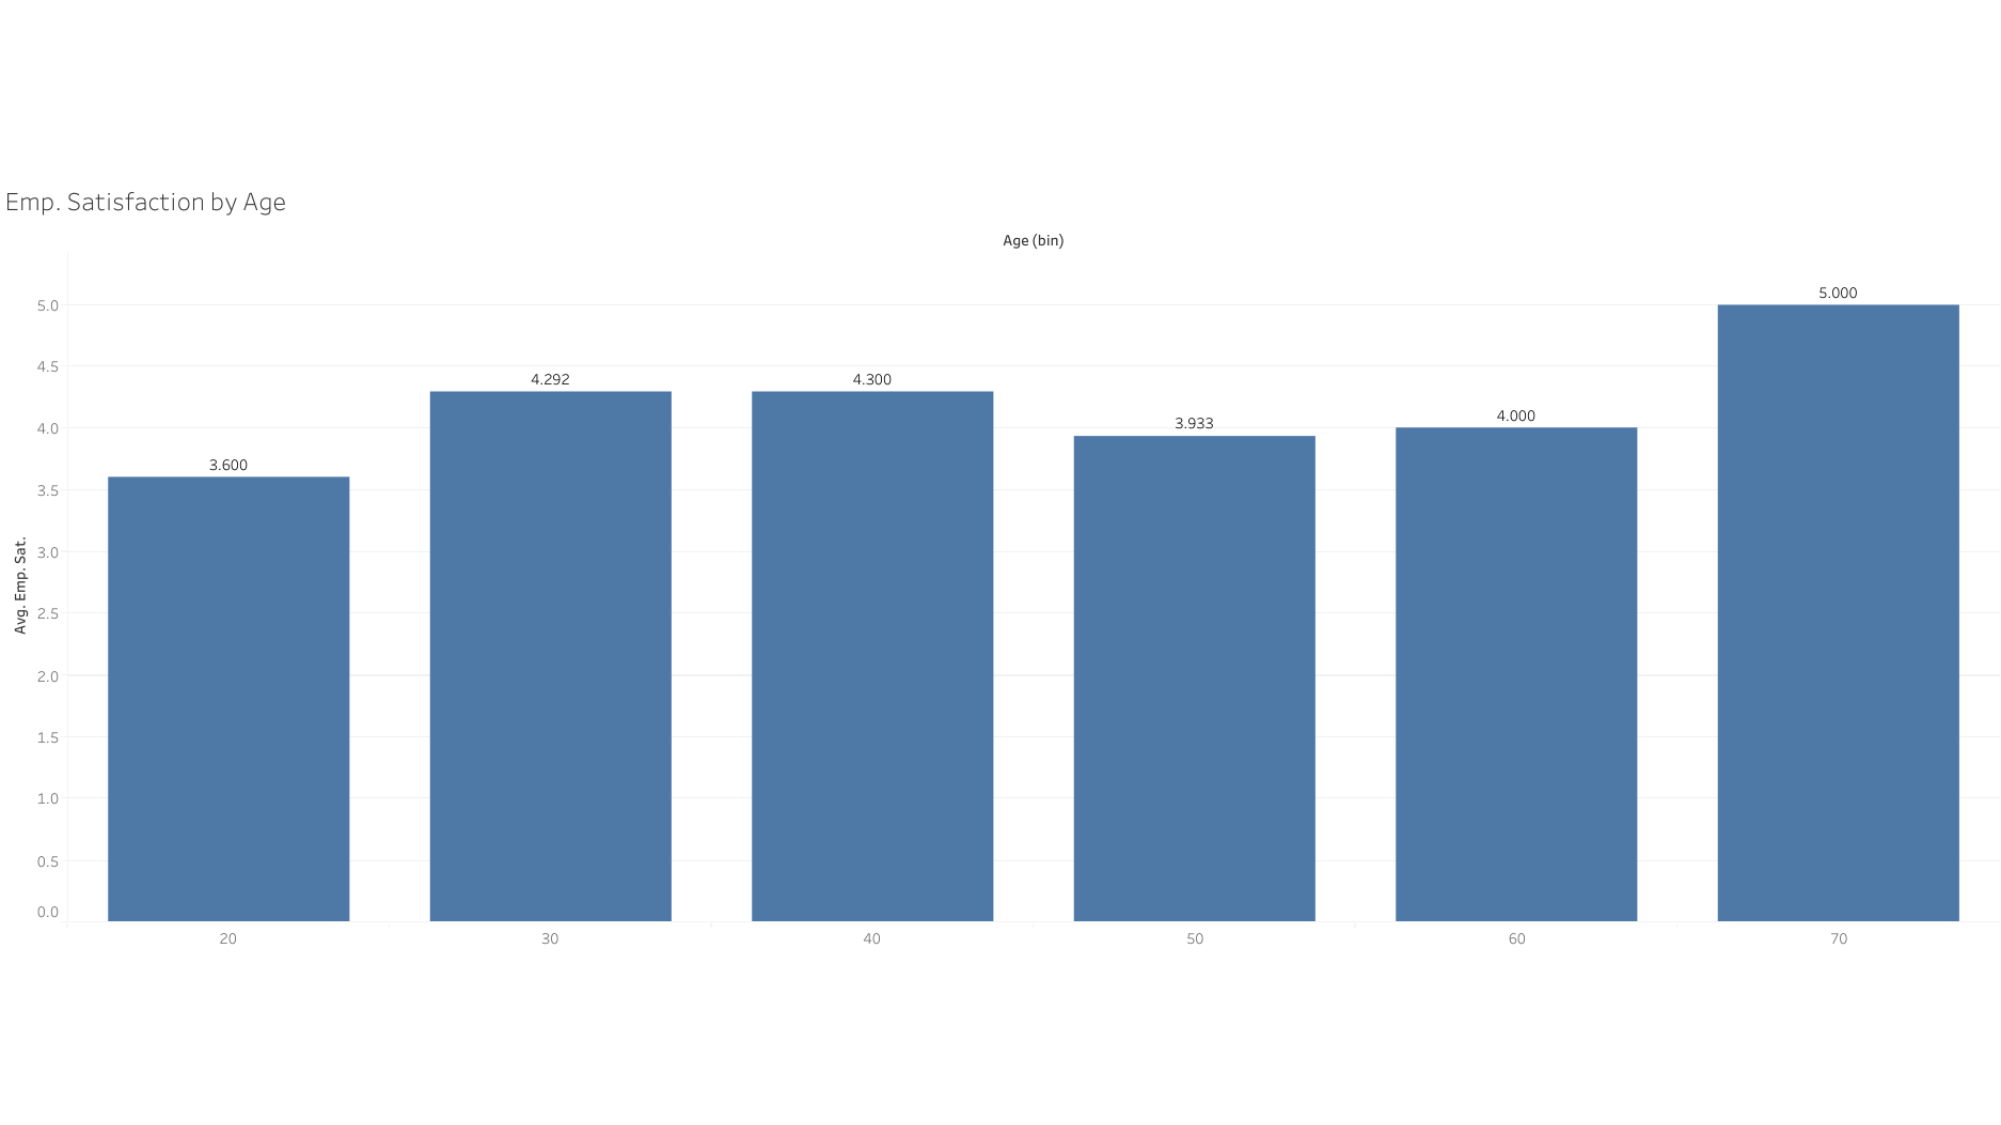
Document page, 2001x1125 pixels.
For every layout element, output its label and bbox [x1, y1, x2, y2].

picture [0, 176, 2000, 948]
